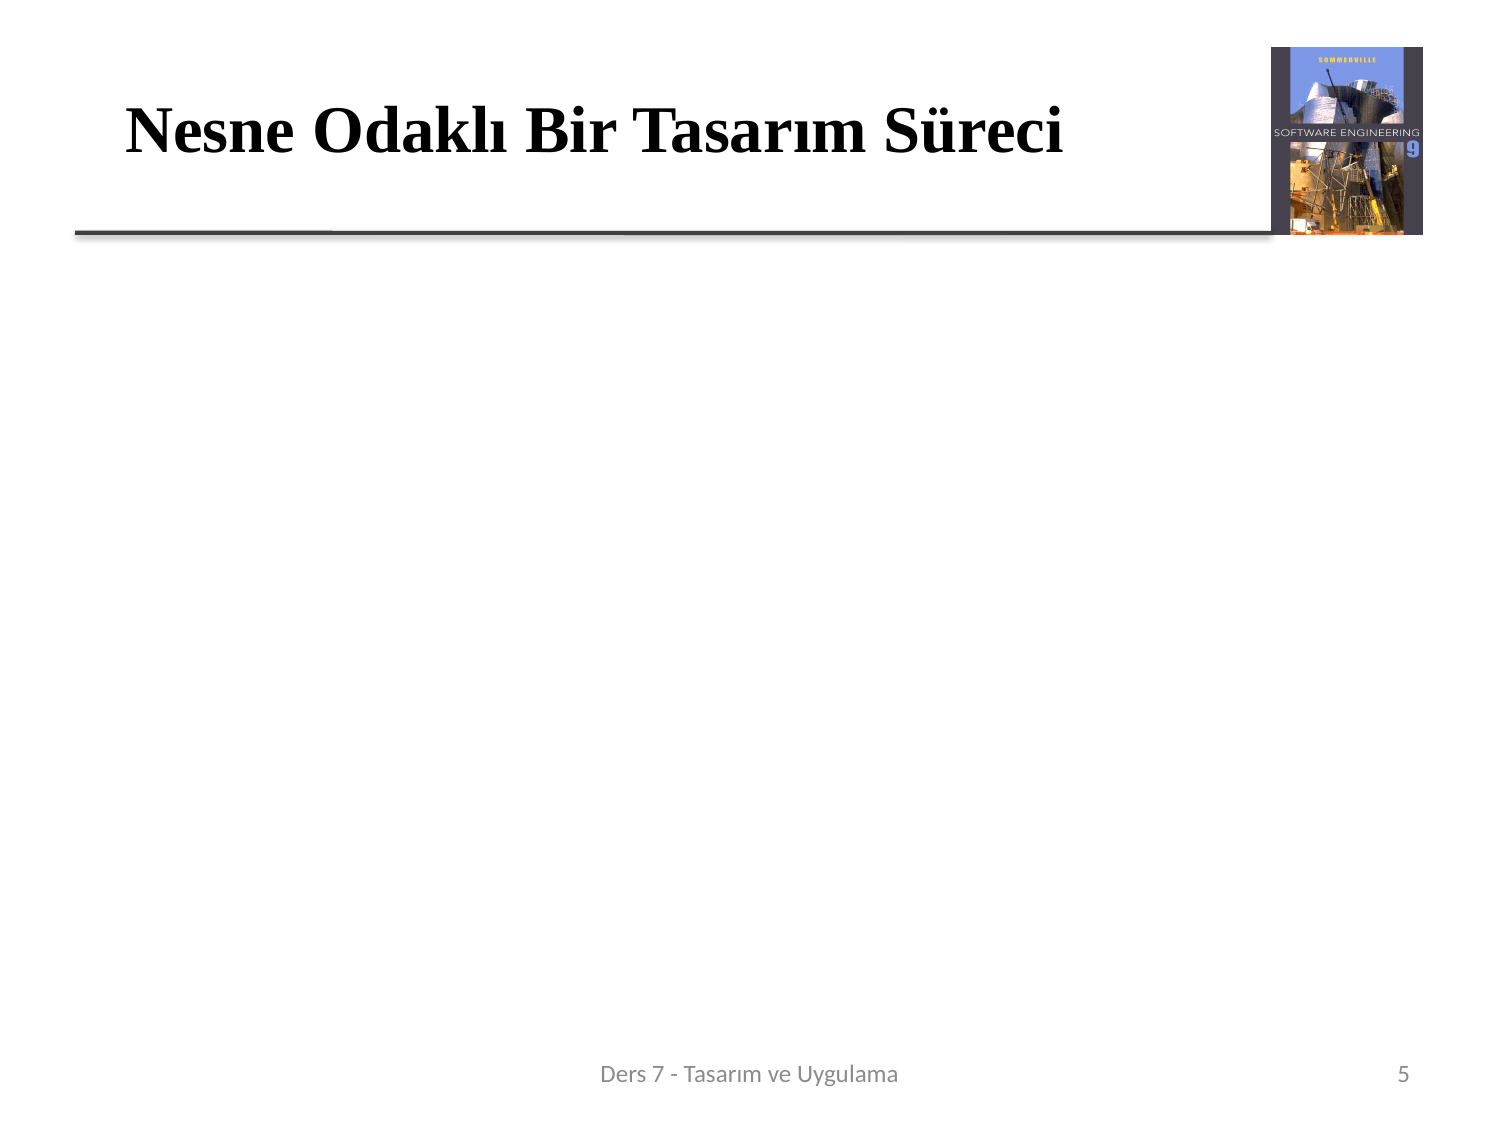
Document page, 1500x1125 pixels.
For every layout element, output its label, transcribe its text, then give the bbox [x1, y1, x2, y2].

slide_number 5 [1074, 1042, 1425, 1103]
picture [1271, 201, 1423, 235]
footer Ders 7 - Tasarım ve Uygulama [512, 1042, 988, 1103]
title Nesne Odaklı Bir Tasarım Süreci [109, 49, 1438, 201]
